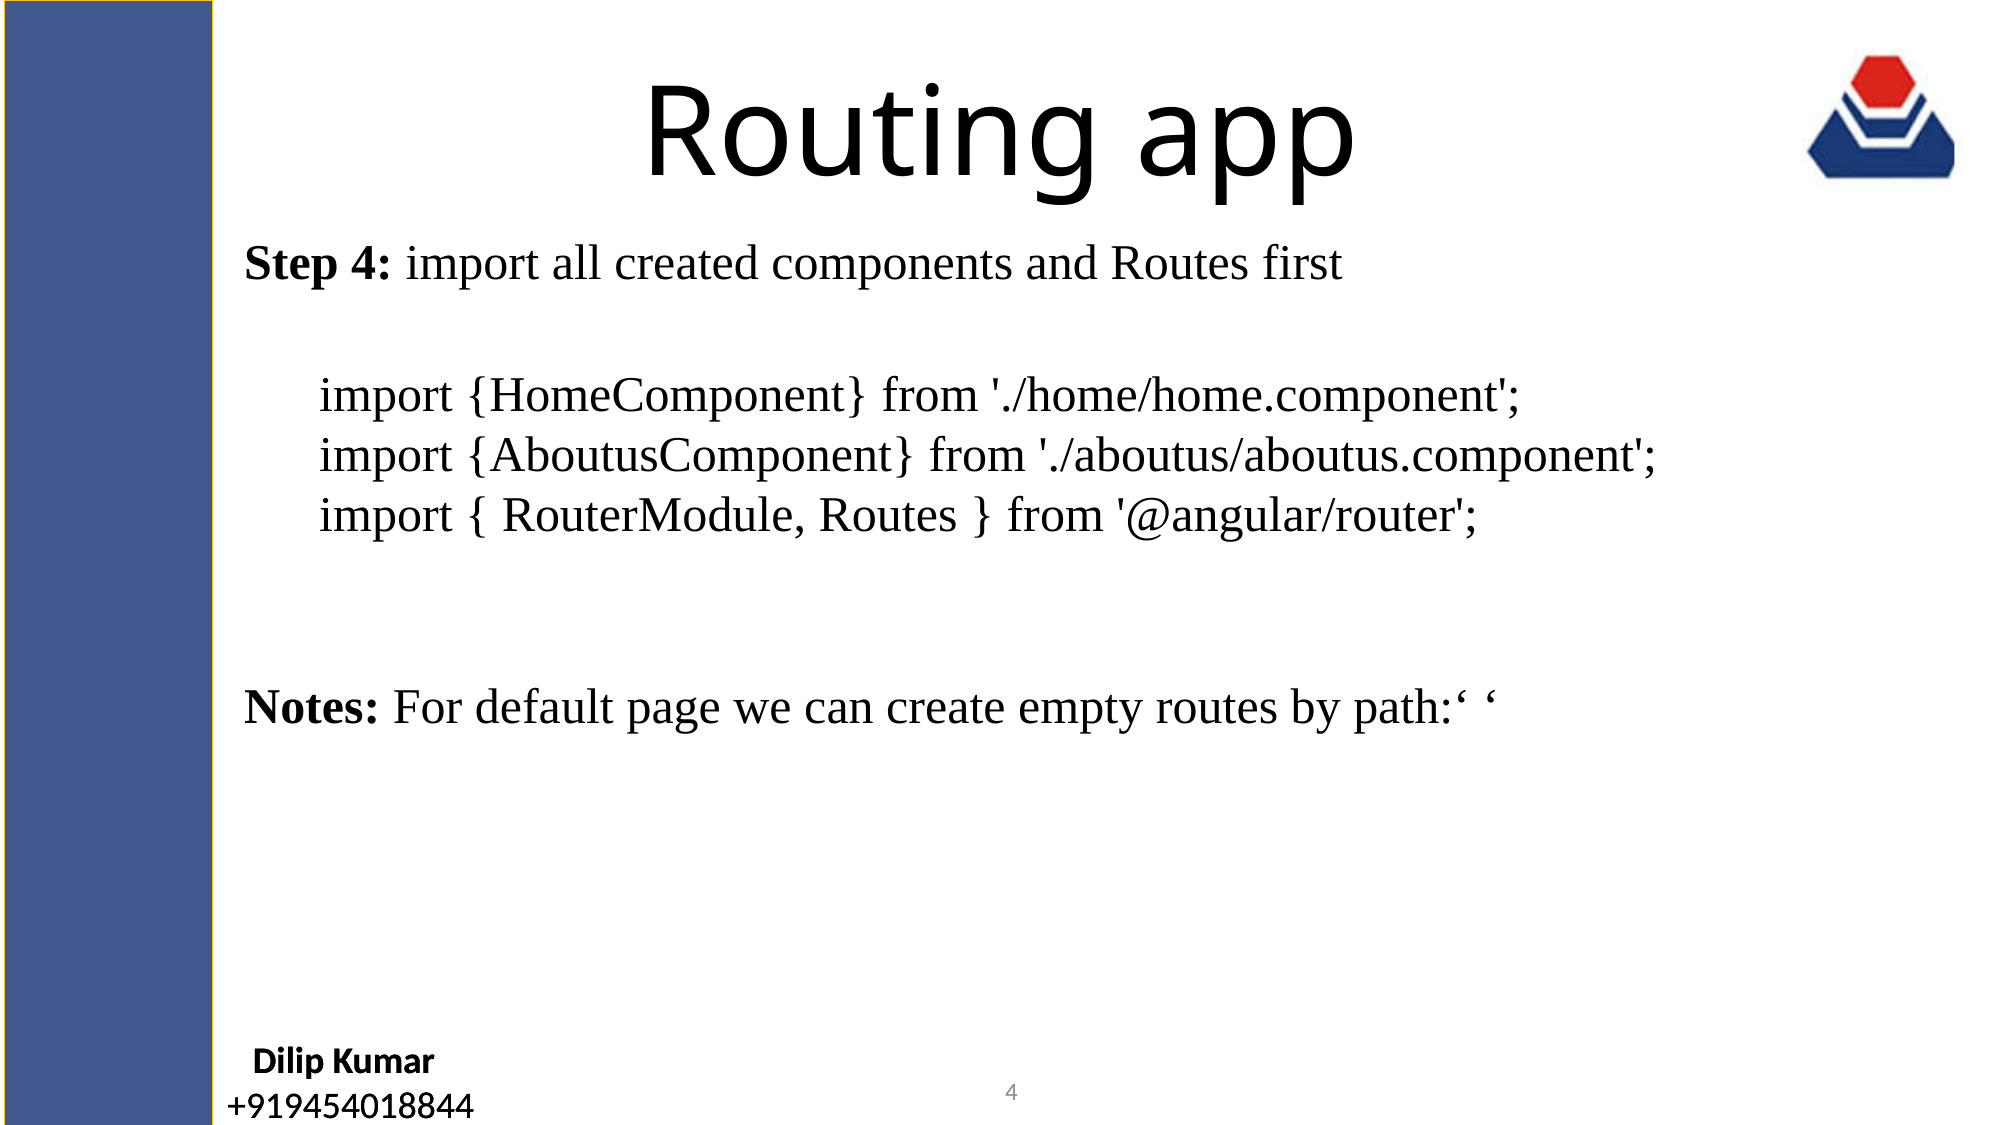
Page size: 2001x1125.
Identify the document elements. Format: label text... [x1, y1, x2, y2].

slide_number 4 [967, 1060, 1033, 1120]
subtitle Step 4: import all created components and Routes first import {HomeComponent} from './home/home.component'; import {AboutusComponent} from './aboutus/aboutus.component'; import { RouterModule, Routes } from '@angular/router'; Notes: For default page we can create empty routes by path:‘ ‘ [208, 210, 2000, 1089]
title Routing app [0, 1, 2000, 211]
